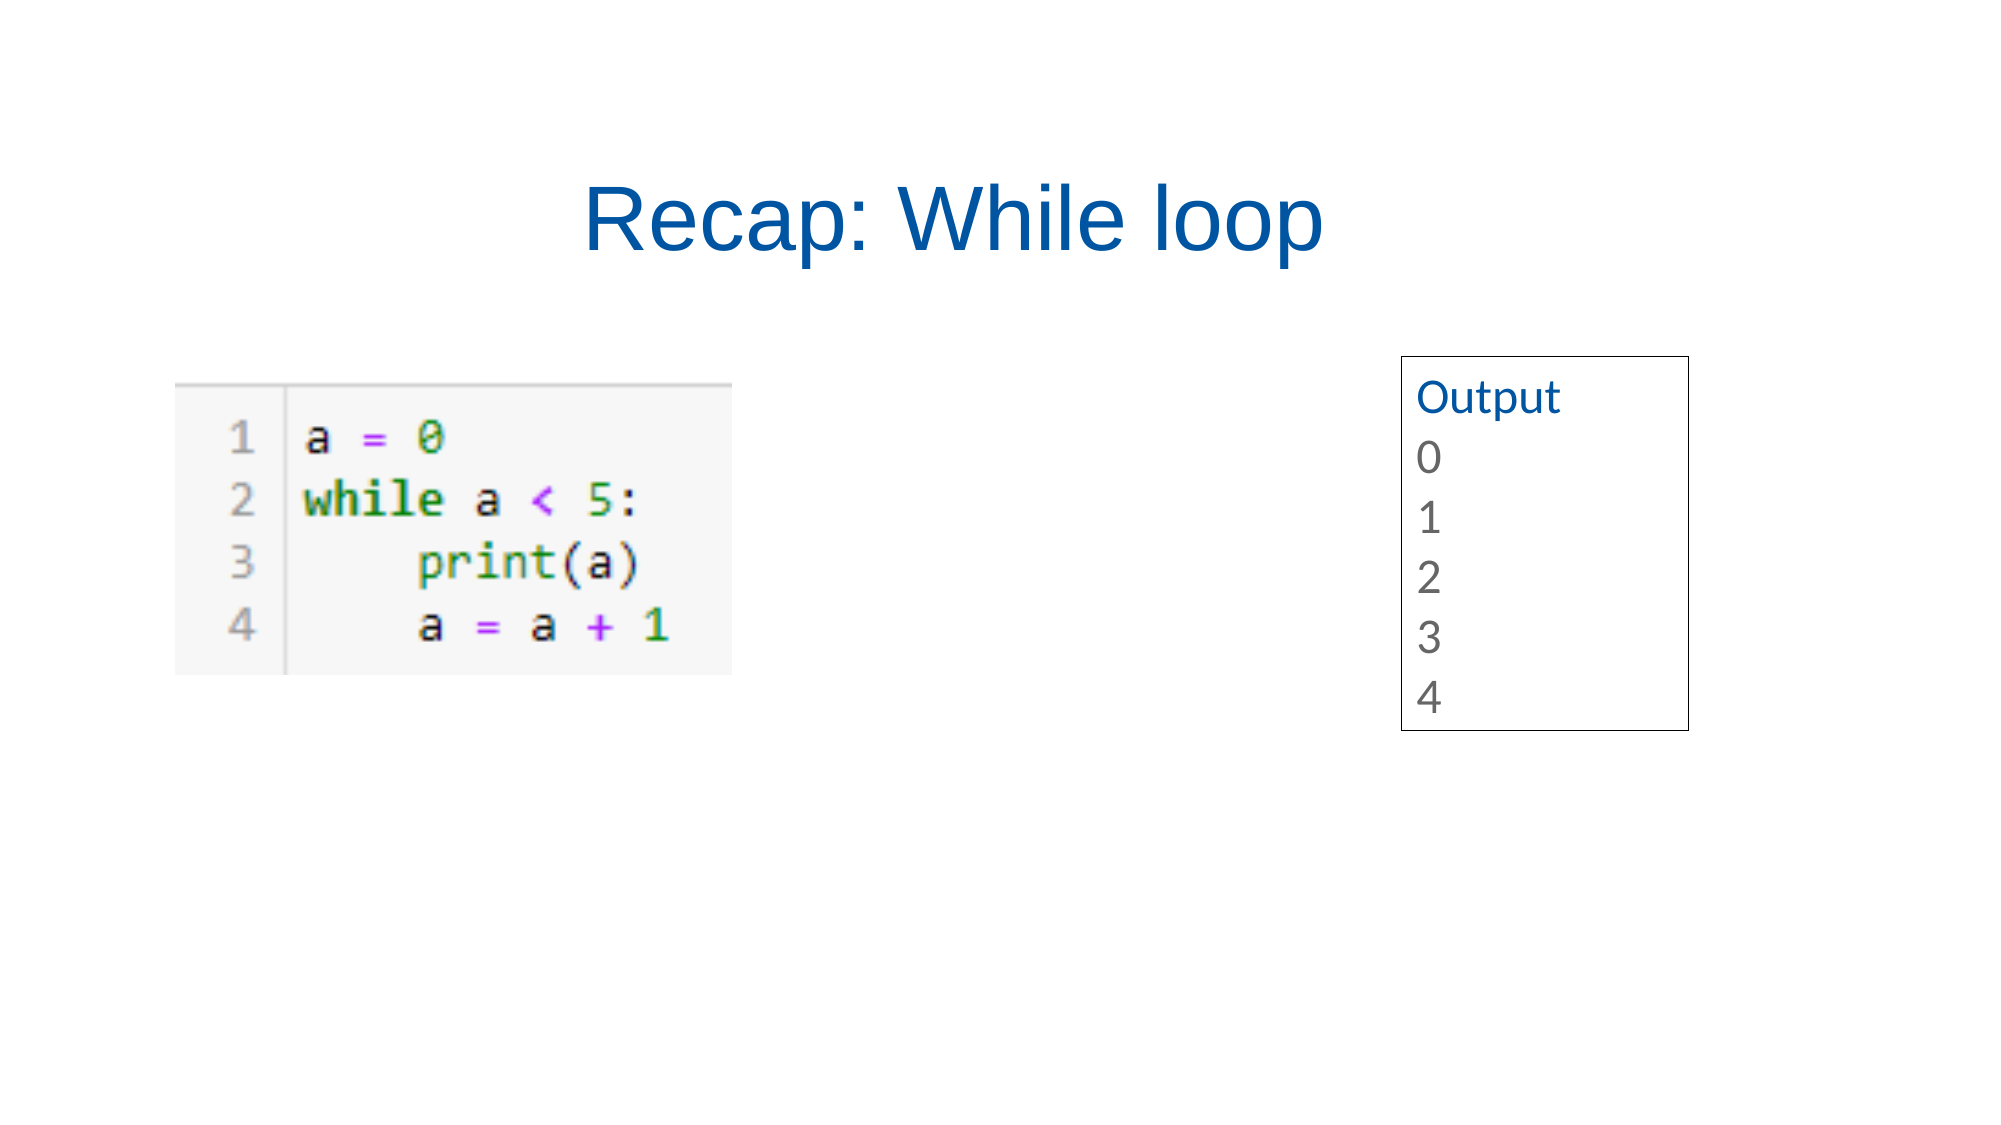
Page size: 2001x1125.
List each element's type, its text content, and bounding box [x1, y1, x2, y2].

text_box Output 0 1 2 3 4 [1401, 356, 1689, 731]
picture [175, 381, 732, 675]
title Recap: While loop [142, 106, 1767, 321]
